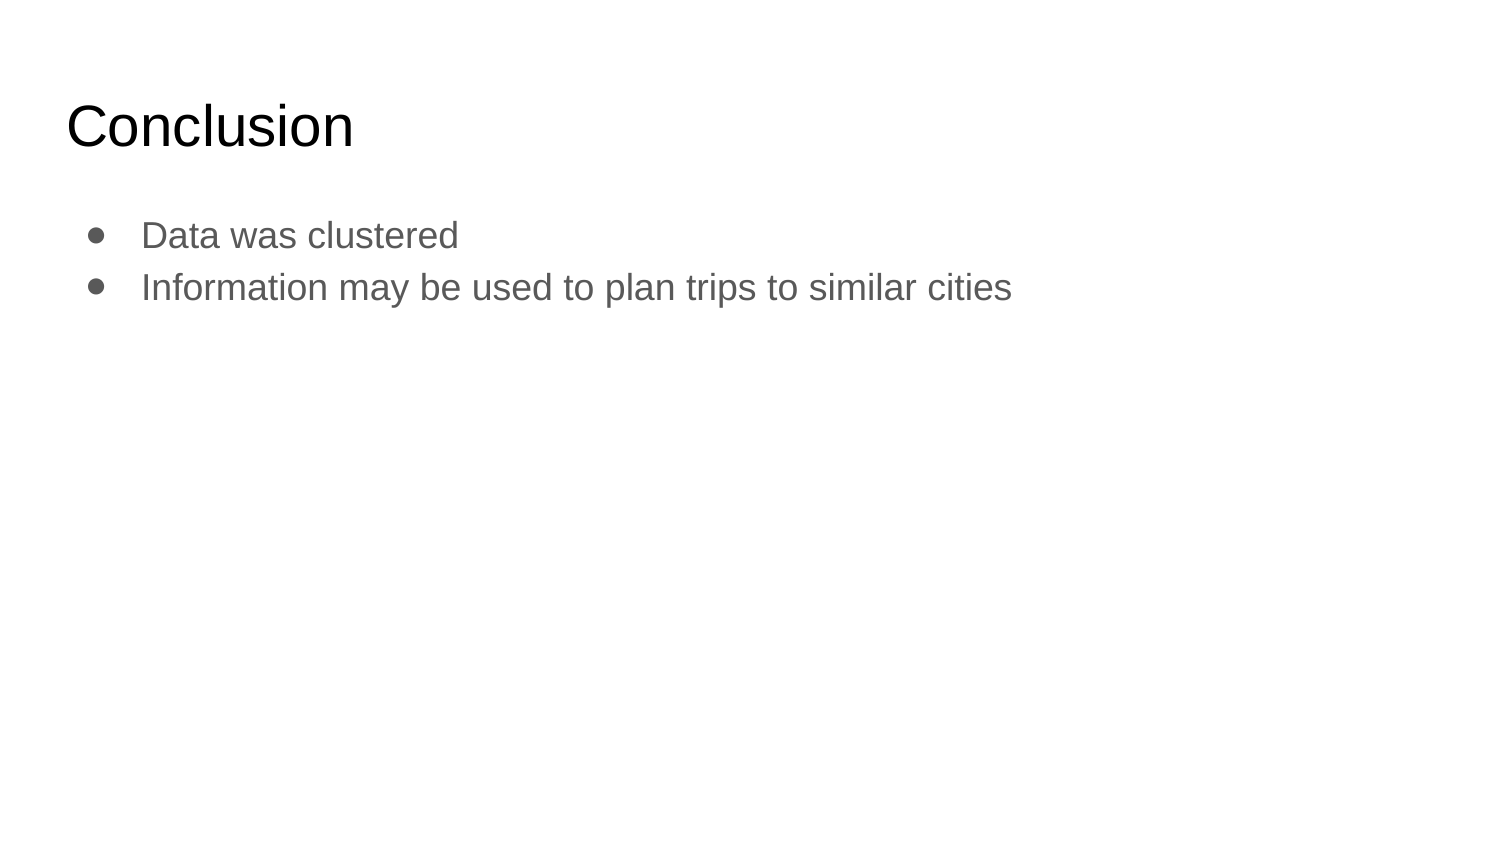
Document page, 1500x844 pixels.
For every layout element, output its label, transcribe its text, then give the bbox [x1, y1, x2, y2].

title Conclusion [51, 72, 1449, 167]
list Data was clustered Information may be used to plan trips to similar cities [51, 189, 1449, 750]
